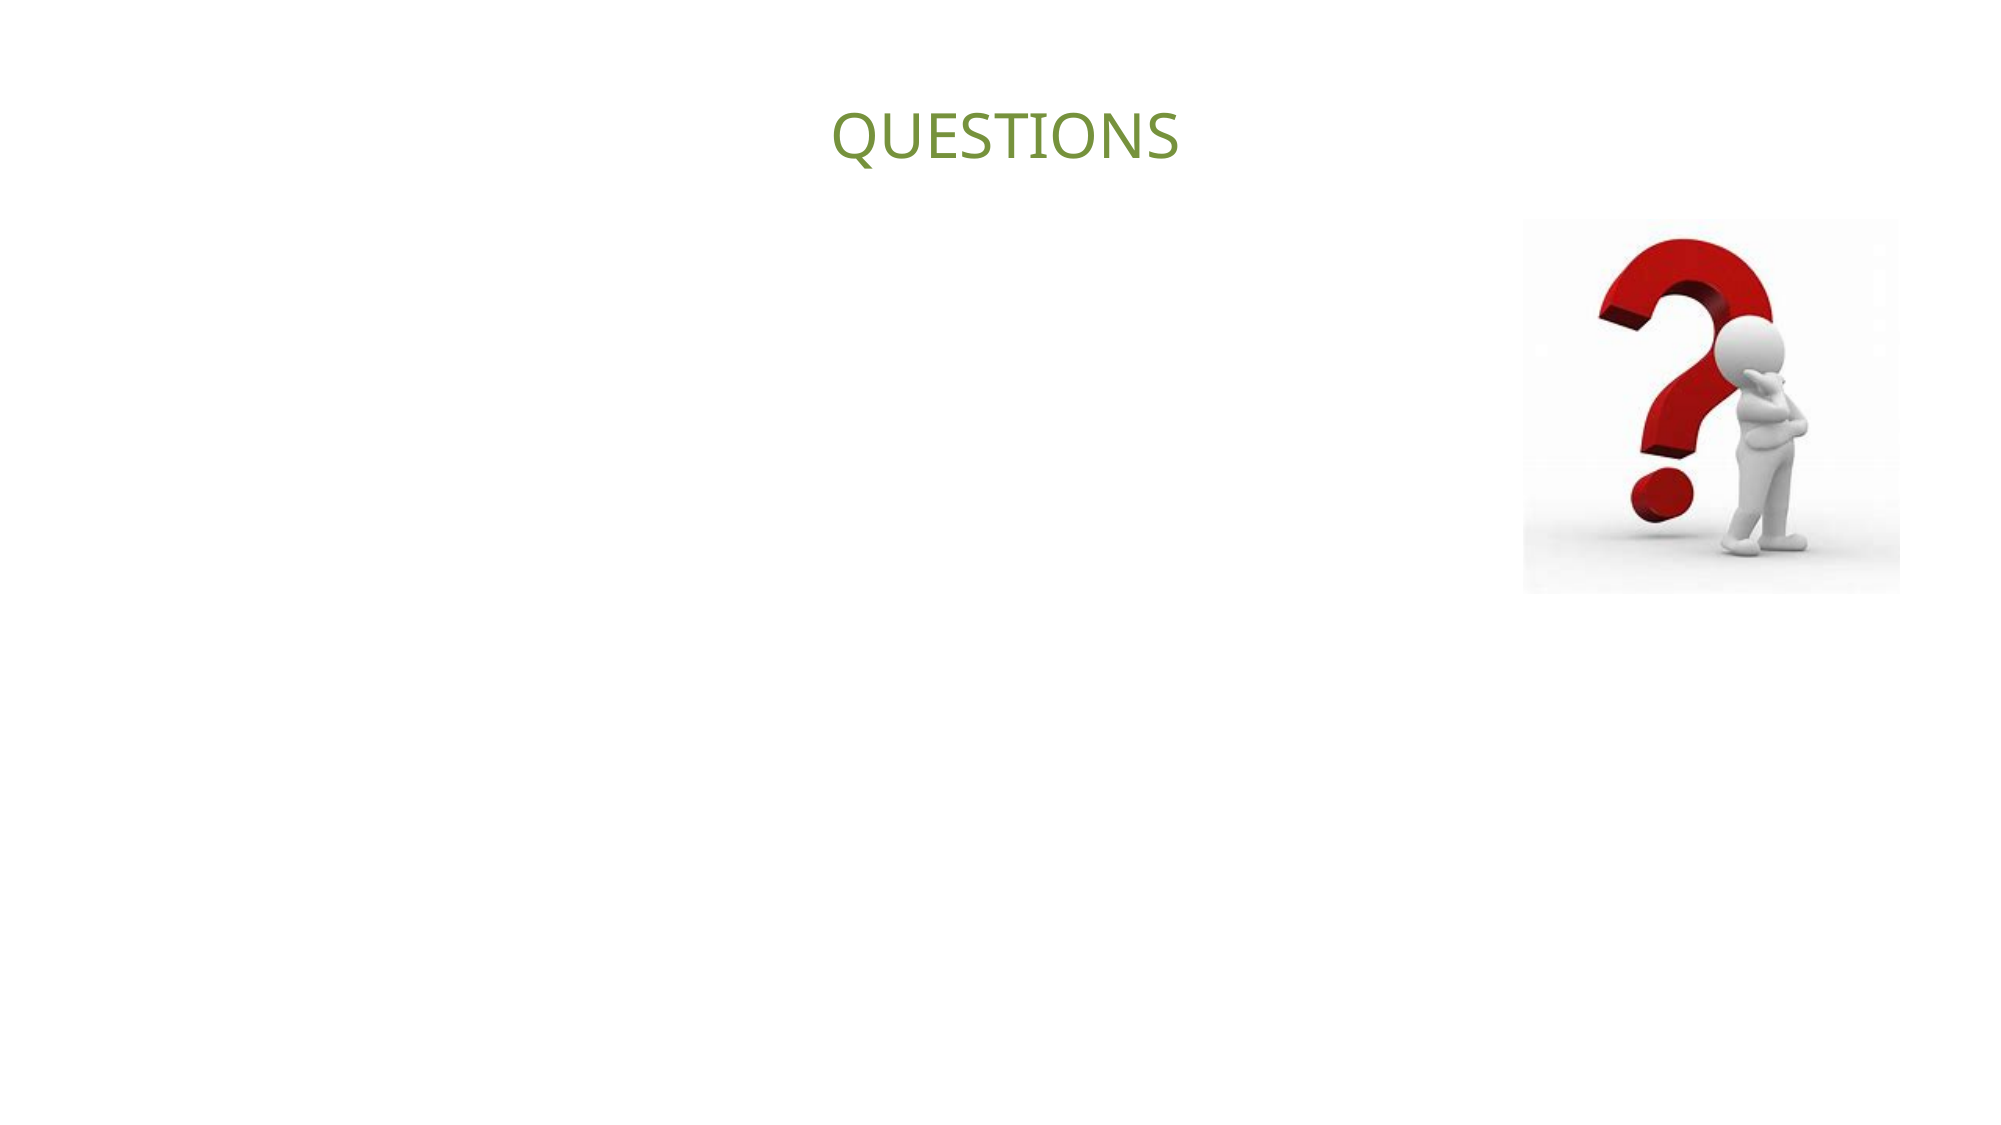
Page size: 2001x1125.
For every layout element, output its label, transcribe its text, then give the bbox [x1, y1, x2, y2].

title QUESTIONS [173, 78, 1839, 189]
picture [1523, 219, 1901, 594]
